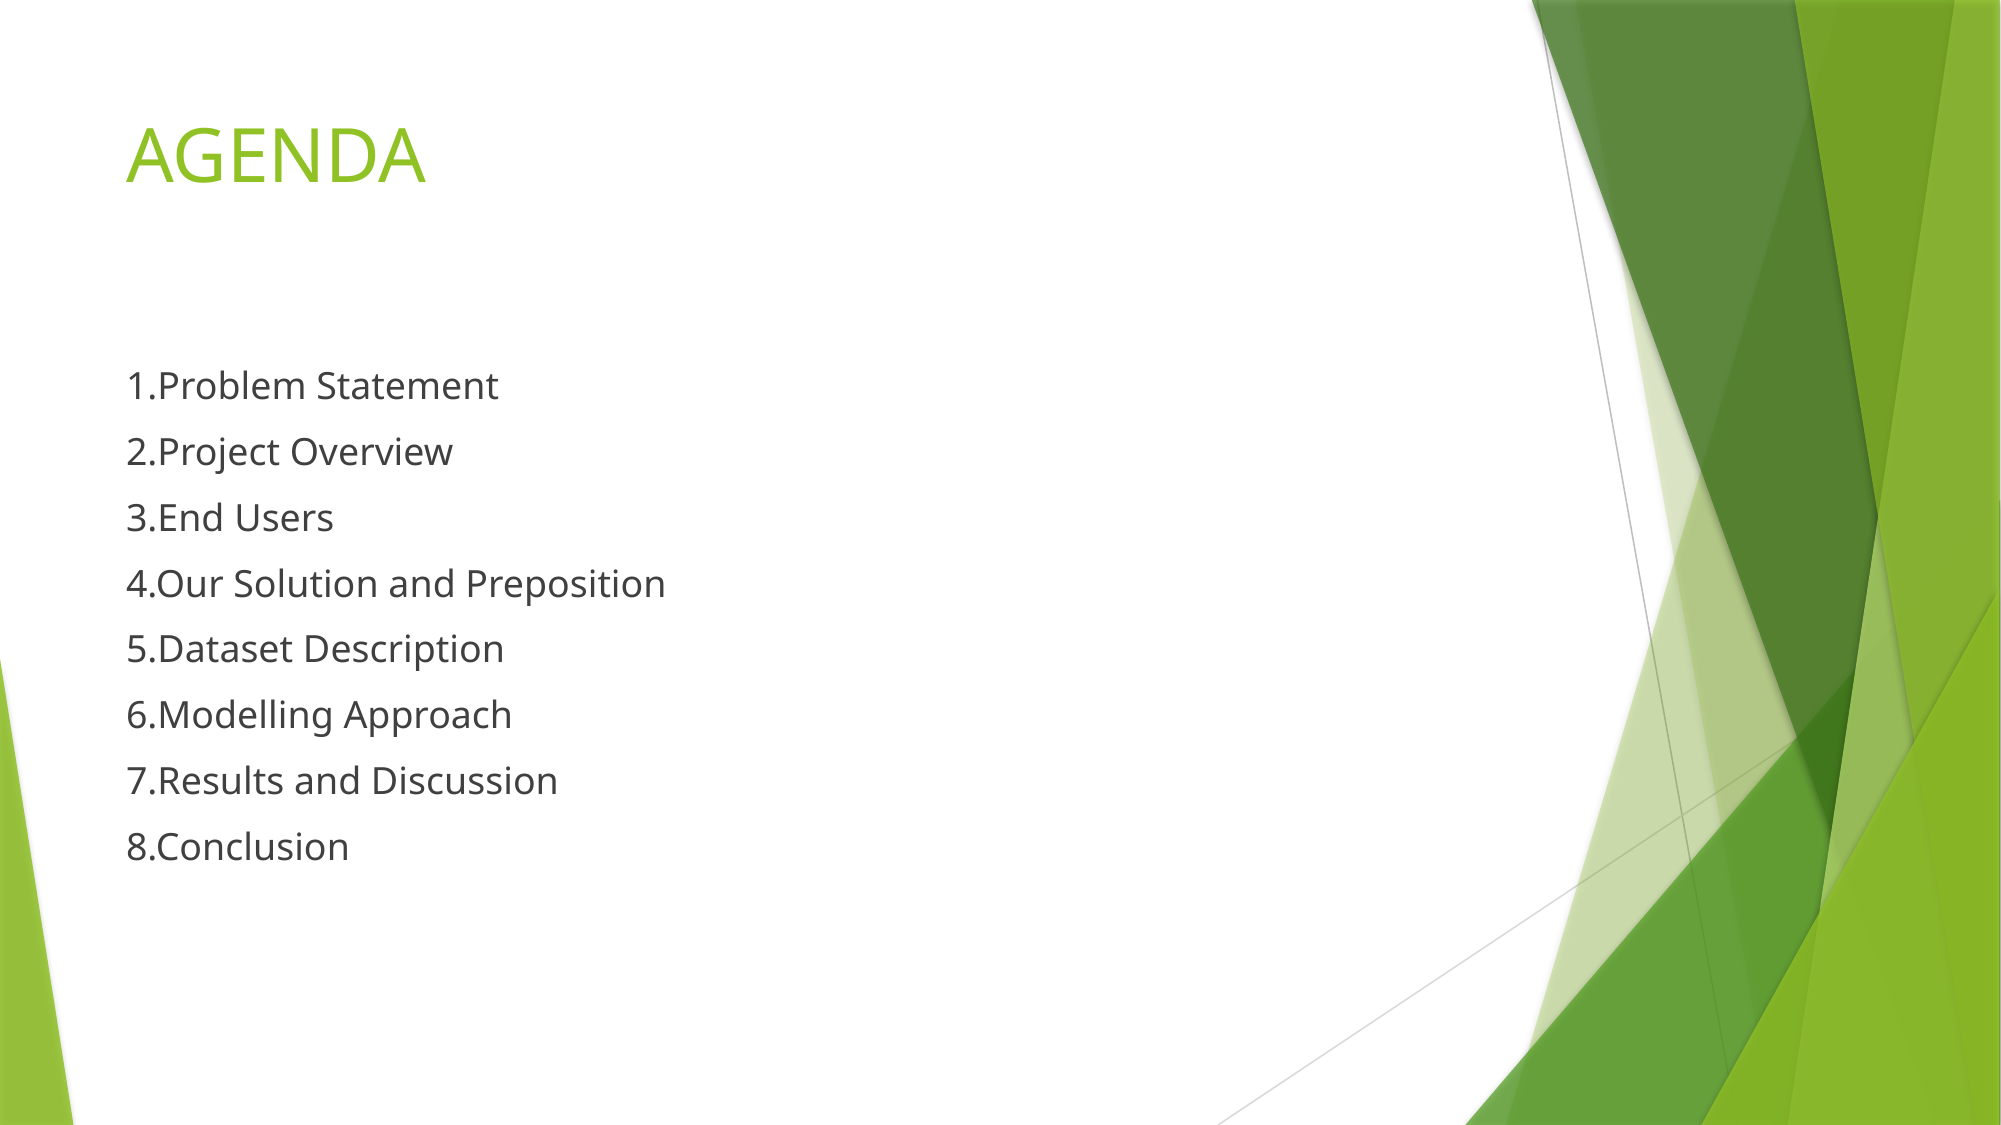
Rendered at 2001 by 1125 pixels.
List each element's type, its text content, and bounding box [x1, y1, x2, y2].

list 1.Problem Statement 2.Project Overview 3.End Users 4.Our Solution and Preposition 5.Dataset Description 6.Modelling Approach 7.Results and Discussion 8.Conclusion [111, 354, 1522, 992]
title AGENDA [111, 99, 1522, 317]
